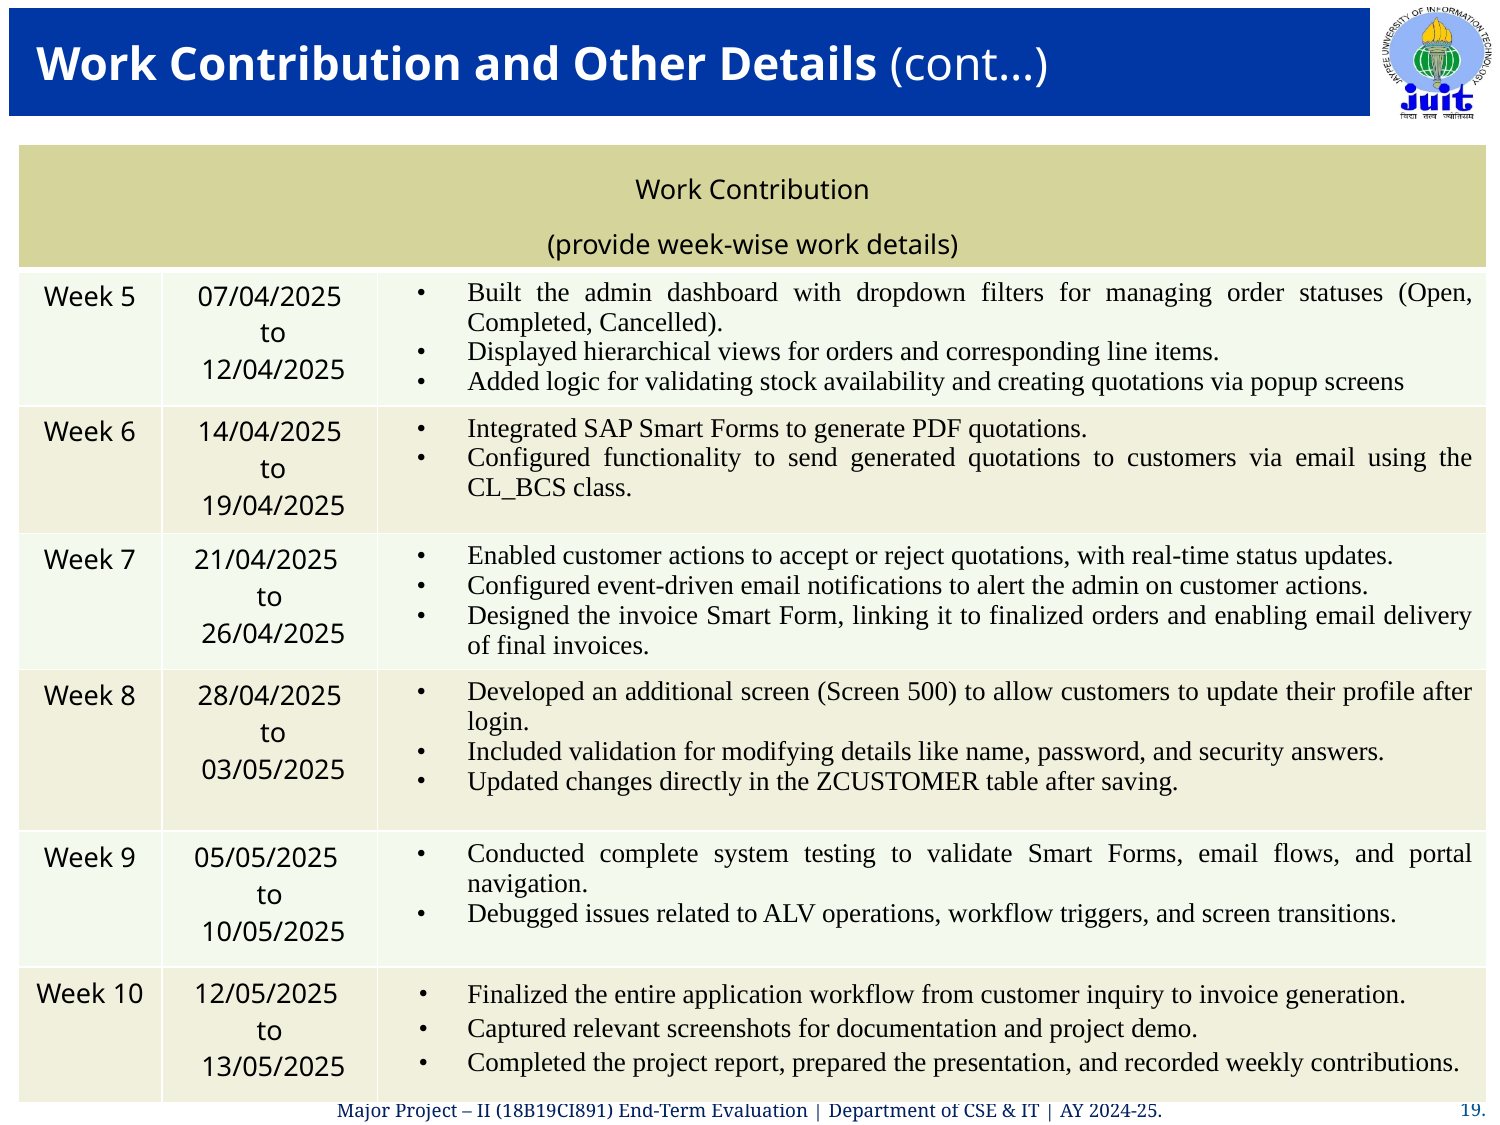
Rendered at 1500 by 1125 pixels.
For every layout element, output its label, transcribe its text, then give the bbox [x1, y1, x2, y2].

table_cell 05/05/2025 to 10/05/2025 [163, 832, 377, 966]
table_cell Week 7 [19, 534, 161, 669]
table_cell Developed an additional screen (Screen 500) to allow customers to update their profile after login. Included validation for modifying details like name, password, and security answers. Updated changes directly in the ZCUSTOMER table after saving. [378, 670, 1486, 830]
table_cell Week 6 [19, 407, 161, 533]
table_cell 14/04/2025 to 19/04/2025 [163, 407, 377, 533]
table_cell 21/04/2025 to 26/04/2025 [163, 534, 377, 669]
table_header Work Contribution (provide week-wise work details) [19, 145, 1486, 267]
text_box [12, 131, 1482, 981]
table_cell 07/04/2025 to 12/04/2025 [163, 273, 377, 405]
table_cell 28/04/2025 to 03/05/2025 [163, 670, 377, 830]
table_cell Week 9 [19, 832, 161, 966]
table_cell 12/05/2025 to 13/05/2025 [163, 968, 377, 1102]
table_cell Conducted complete system testing to validate Smart Forms, email flows, and portal navigation. Debugged issues related to ALV operations, workflow triggers, and screen transitions. [378, 832, 1486, 966]
table_cell Integrated SAP Smart Forms to generate PDF quotations. Configured functionality to send generated quotations to customers via email using the CL_BCS class. [378, 407, 1486, 533]
table_cell Built the admin dashboard with dropdown filters for managing order statuses (Open, Completed, Cancelled). Displayed hierarchical views for orders and corresponding line items. Added logic for validating stock availability and creating quotations via popup screens [378, 273, 1486, 405]
title Work Contribution and Other Details (cont…) [4, 2, 1376, 121]
table_cell Week 10 [19, 968, 161, 1102]
table_cell Week 5 [19, 273, 161, 405]
table_cell Enabled customer actions to accept or reject quotations, with real-time status updates. Configured event-driven email notifications to alert the admin on customer actions. Designed the invoice Smart Form, linking it to finalized orders and enabling email delivery of final invoices. [378, 534, 1486, 669]
table_cell Week 8 [19, 670, 161, 830]
picture [1376, 7, 1500, 119]
table_cell Finalized the entire application workflow from customer inquiry to invoice generation. Captured relevant screenshots for documentation and project demo. Completed the project report, prepared the presentation, and recorded weekly contributions. [378, 968, 1486, 1102]
